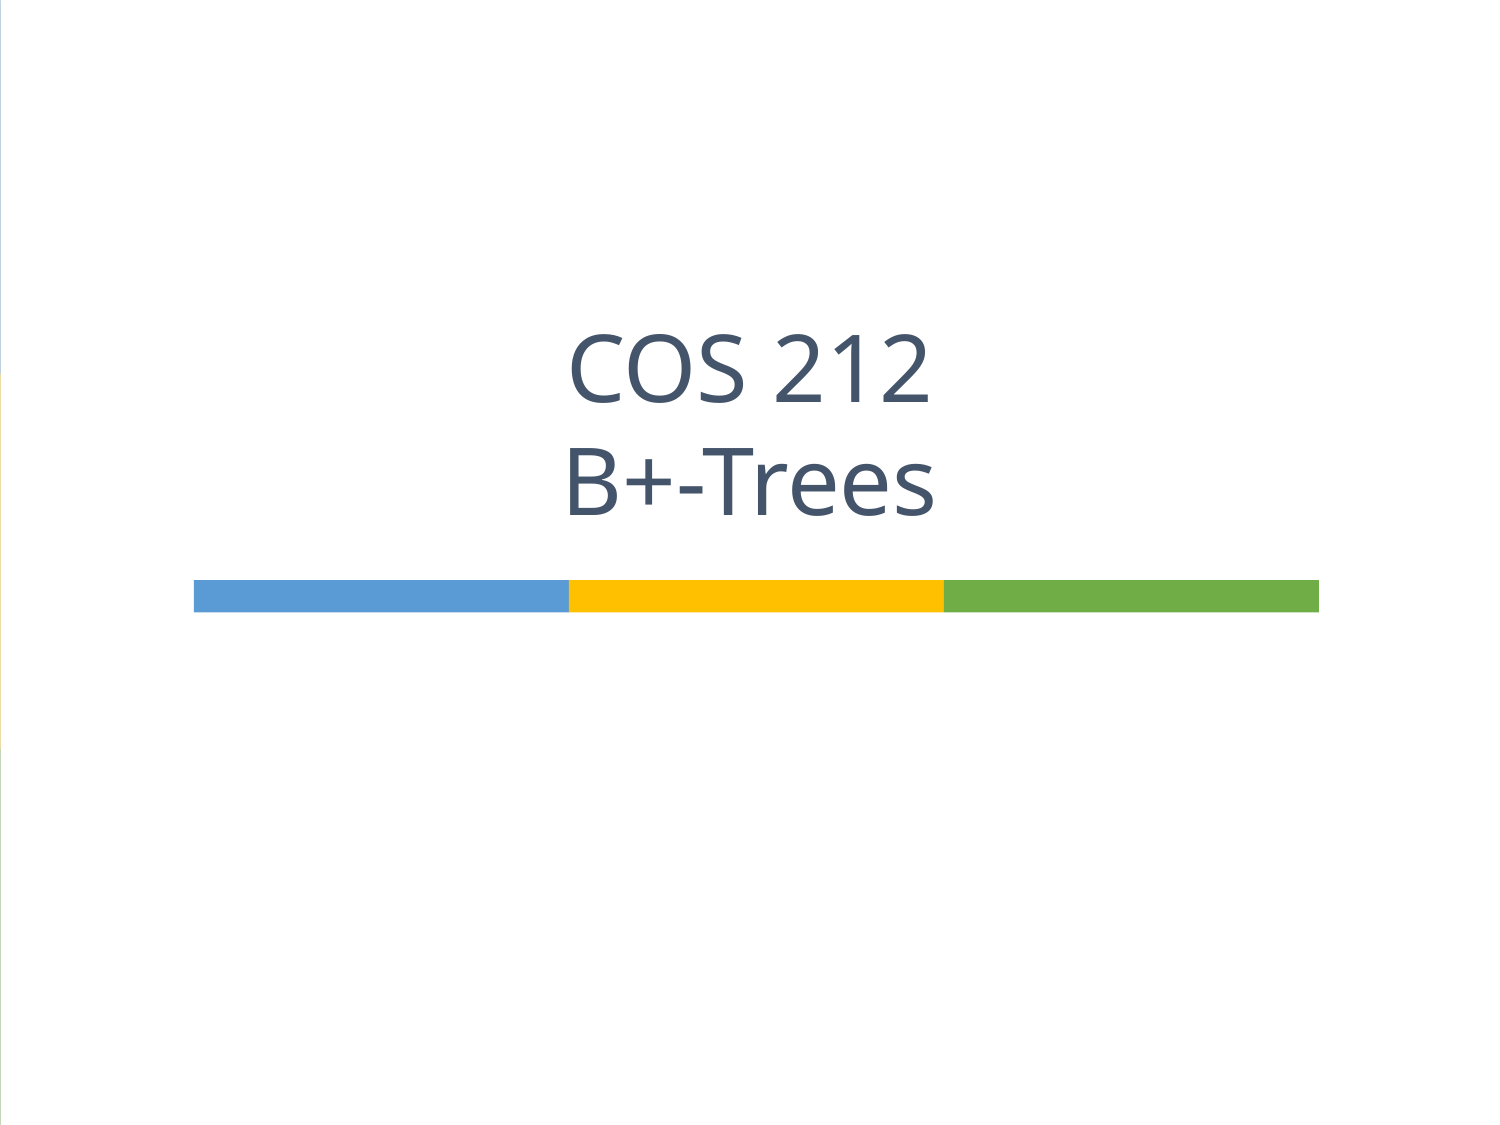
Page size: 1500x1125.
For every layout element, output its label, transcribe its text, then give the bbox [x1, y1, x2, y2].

title COS 212 B+-Trees [187, 149, 1313, 542]
